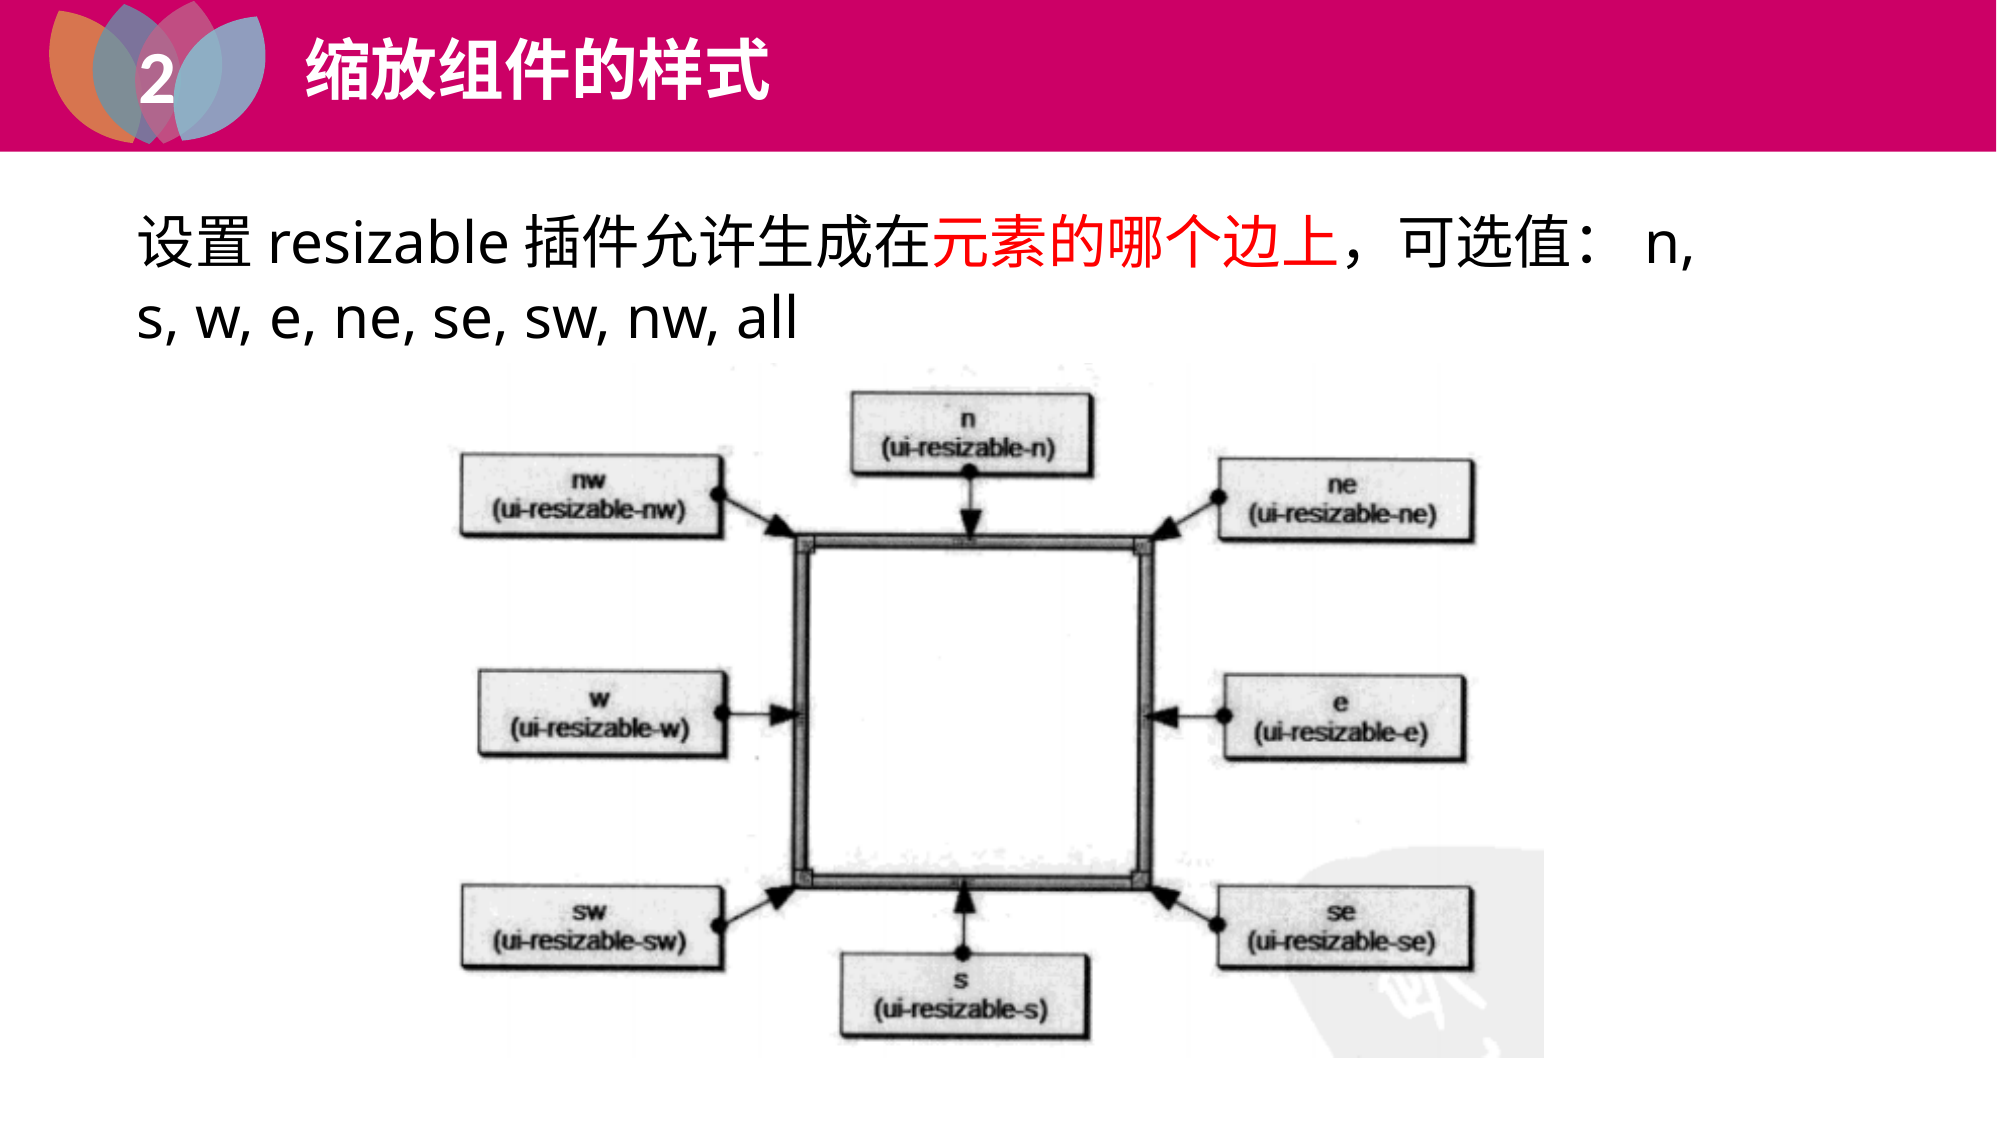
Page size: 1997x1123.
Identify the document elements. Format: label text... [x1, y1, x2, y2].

text_box 1 [336, 142, 466, 192]
text_box 缩放组件的样式 [289, 20, 1105, 116]
picture [385, 363, 1544, 1058]
text_box 2 [123, 20, 195, 126]
text_box 设置resizable插件允许生成在元素的哪个边上，可选值：n, s, w, e, ne, se, sw, nw, all [122, 192, 1764, 358]
